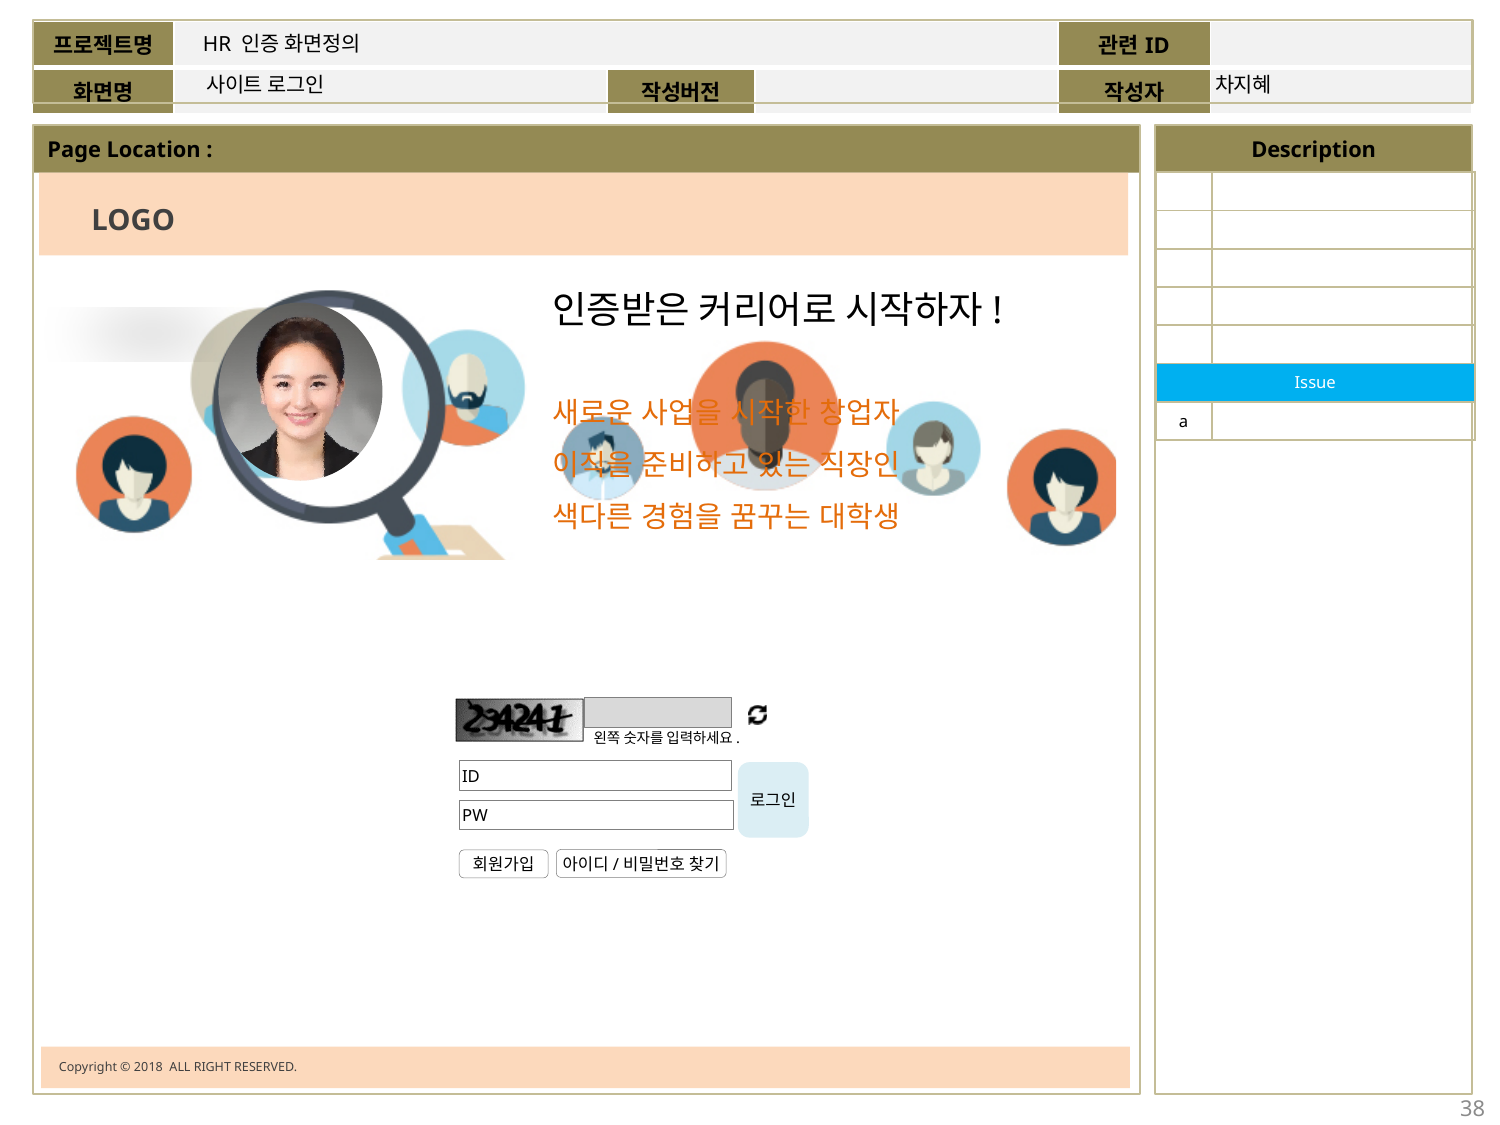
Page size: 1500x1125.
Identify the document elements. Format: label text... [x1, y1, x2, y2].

table_cell [1213, 326, 1474, 363]
picture [737, 697, 775, 730]
table_cell [1213, 288, 1474, 324]
text_box 차지혜 [1199, 63, 1288, 104]
text_box ID [459, 760, 732, 791]
table_header [1213, 173, 1474, 210]
text_box PW [459, 800, 734, 830]
table_cell [1157, 211, 1211, 248]
table_cell [1157, 288, 1211, 324]
text_box [39, 1045, 1132, 1090]
text_box 로그인 [737, 762, 809, 838]
text_box HR 인증 화면정의 [187, 23, 376, 64]
text_box 아이디/비밀번호 찾기 [556, 849, 727, 878]
text_box 회원가입 [459, 849, 549, 878]
text_box 왼쪽 숫자를 입력하세요. [578, 721, 756, 755]
table_cell [1157, 326, 1211, 363]
table_cell a [1157, 403, 1211, 439]
text_box [37, 171, 1130, 258]
slide_number 38 [1427, 1078, 1500, 1125]
text_box 사이트 로그인 [191, 63, 345, 104]
table_cell [1213, 211, 1474, 248]
table_cell [1213, 403, 1474, 439]
picture [52, 263, 1117, 565]
table_header [1157, 173, 1211, 210]
table_cell Issue [1157, 364, 1474, 401]
text_box Copyright © 2018 ALL RIGHT RESERVED. [43, 1051, 600, 1082]
text_box [585, 697, 732, 721]
picture [454, 697, 585, 744]
table_cell [1213, 250, 1474, 286]
text_box LOGO [76, 193, 202, 244]
table_cell [1157, 250, 1211, 286]
